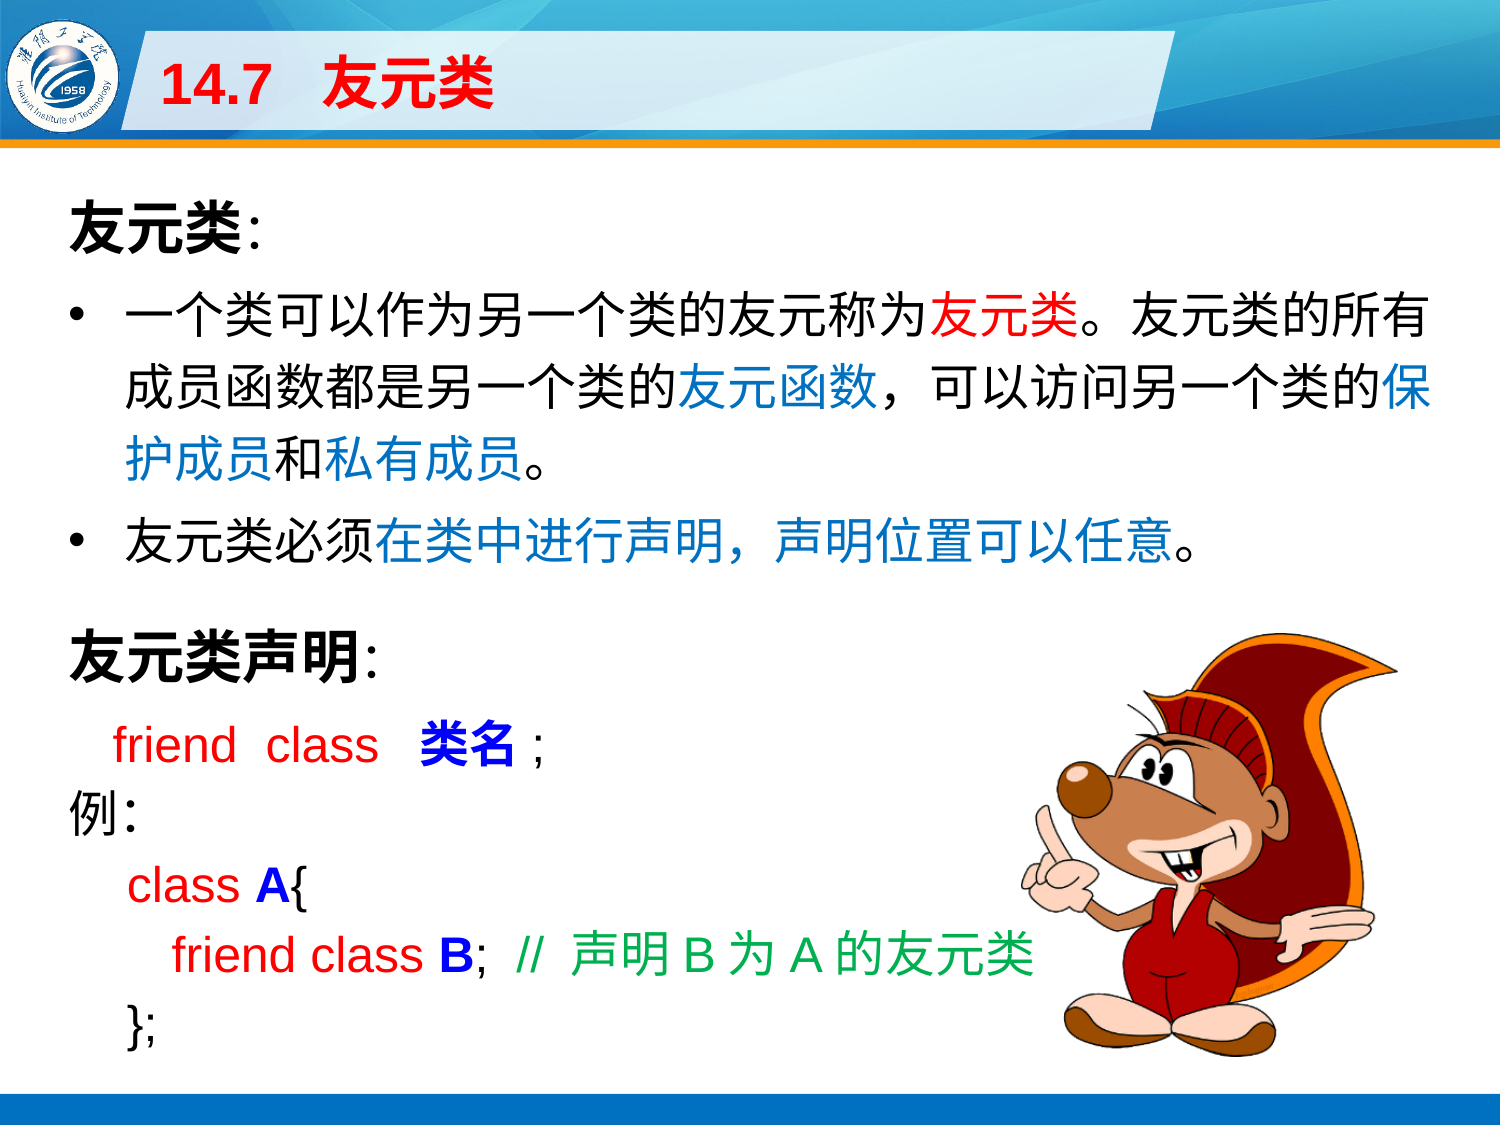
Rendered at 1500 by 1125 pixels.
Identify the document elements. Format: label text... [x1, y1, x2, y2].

title 14.7 友元类 [145, 39, 1176, 123]
picture [1021, 633, 1398, 1057]
list 友元类： 一个类可以作为另一个类的友元称为友元类。友元类的所有成员函数都是另一个类的友元函数，可以访问另一个类的保护成员和私有成员。 友元类必须在类中进行声明，声明位置可以任意。 友元类声明： friend class 类名; 例： class A{ friend class B; // 声明B为A的友元类 }; [53, 170, 1447, 1106]
picture [0, 0, 1500, 139]
